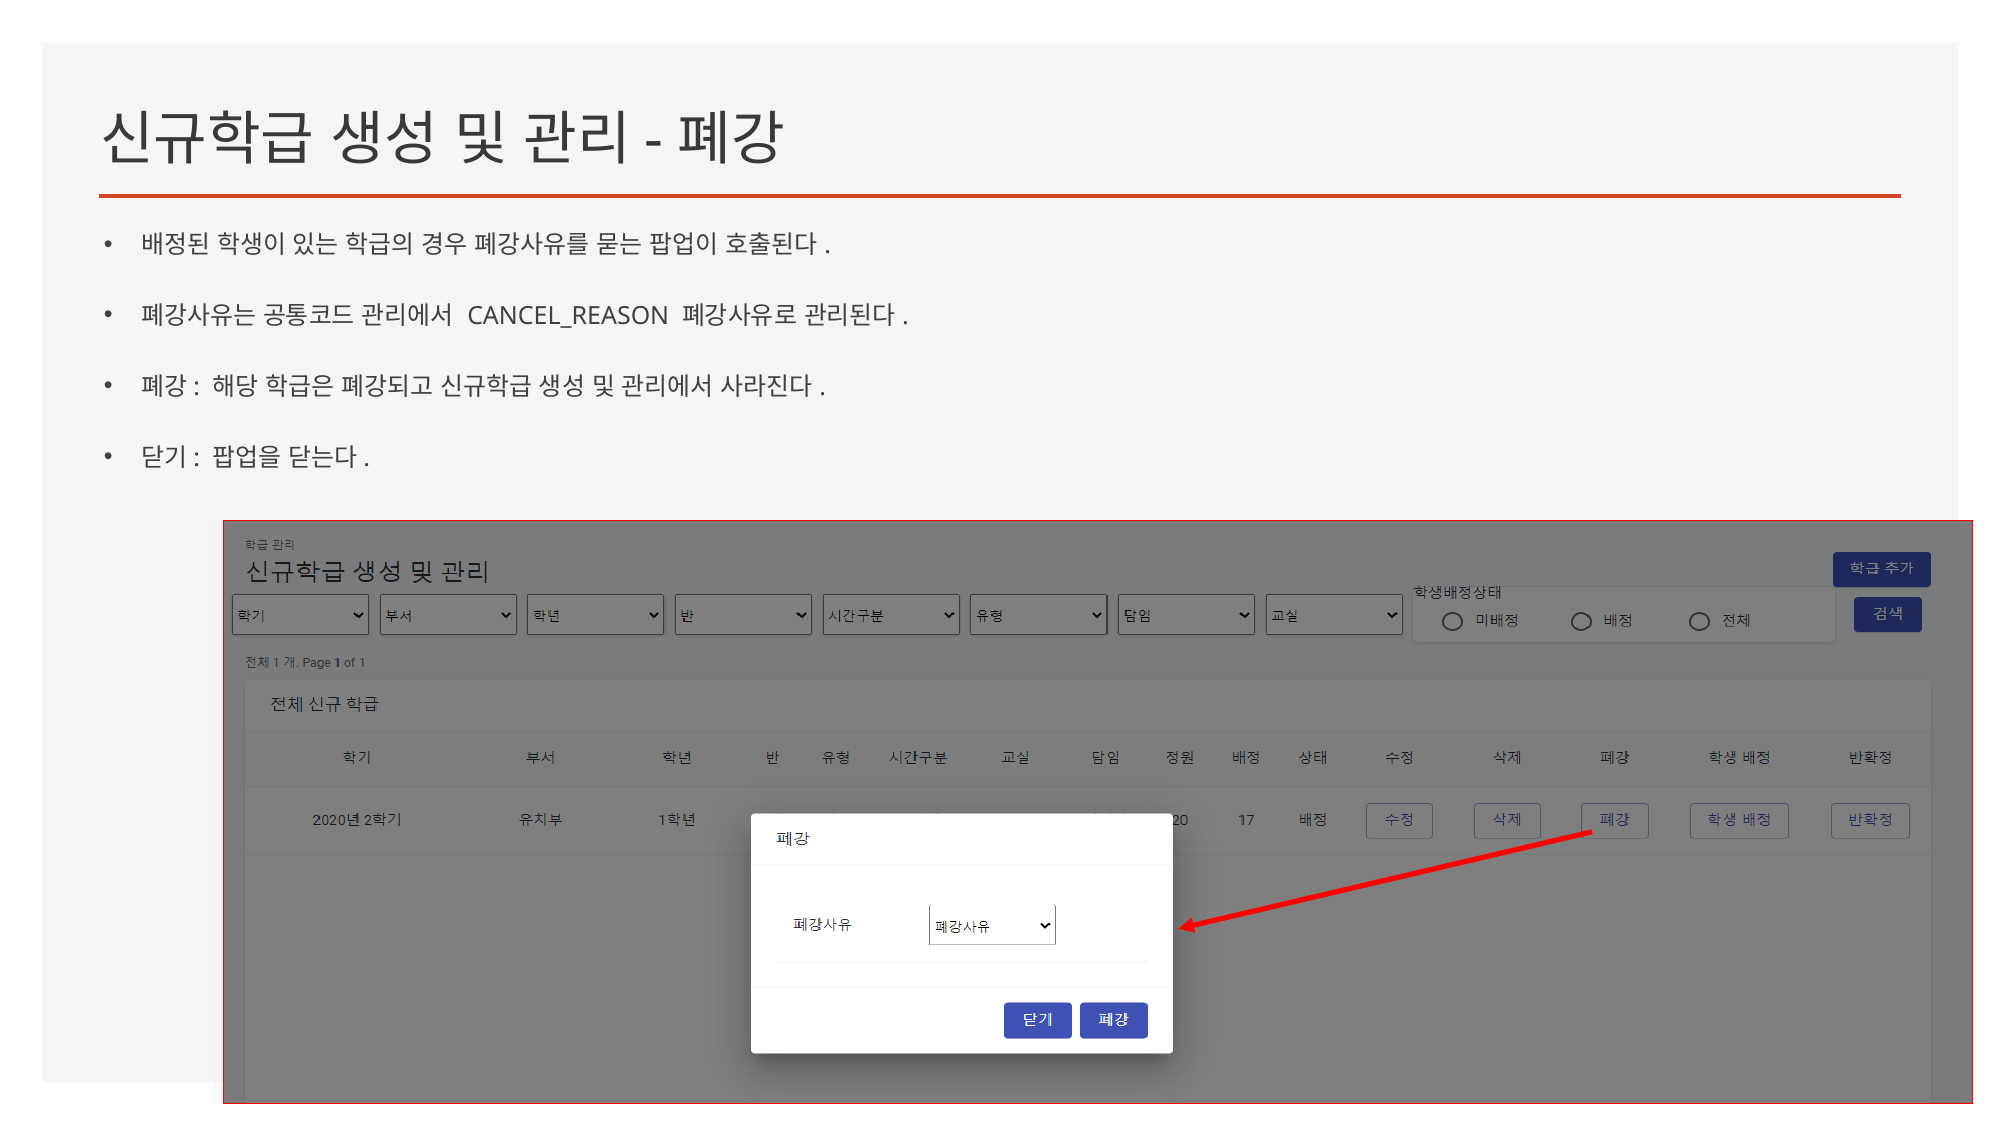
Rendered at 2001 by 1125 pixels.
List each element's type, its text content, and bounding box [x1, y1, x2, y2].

text_box 배정된 학생이 있는 학급의 경우 폐강사유를 묻는 팝업이 호출된다. 폐강사유는 공통코드 관리에서 CANCEL_REASON 폐강사유로 관리된다. 폐강: 해당 학급은 폐강되고 신규학급 생성 및 관리에서 사라진다. 닫기: 팝업을 닫는다. [88, 213, 1923, 486]
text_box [223, 520, 1973, 1104]
title 신규학급 생성 및 관리-폐강 [85, 73, 1499, 179]
